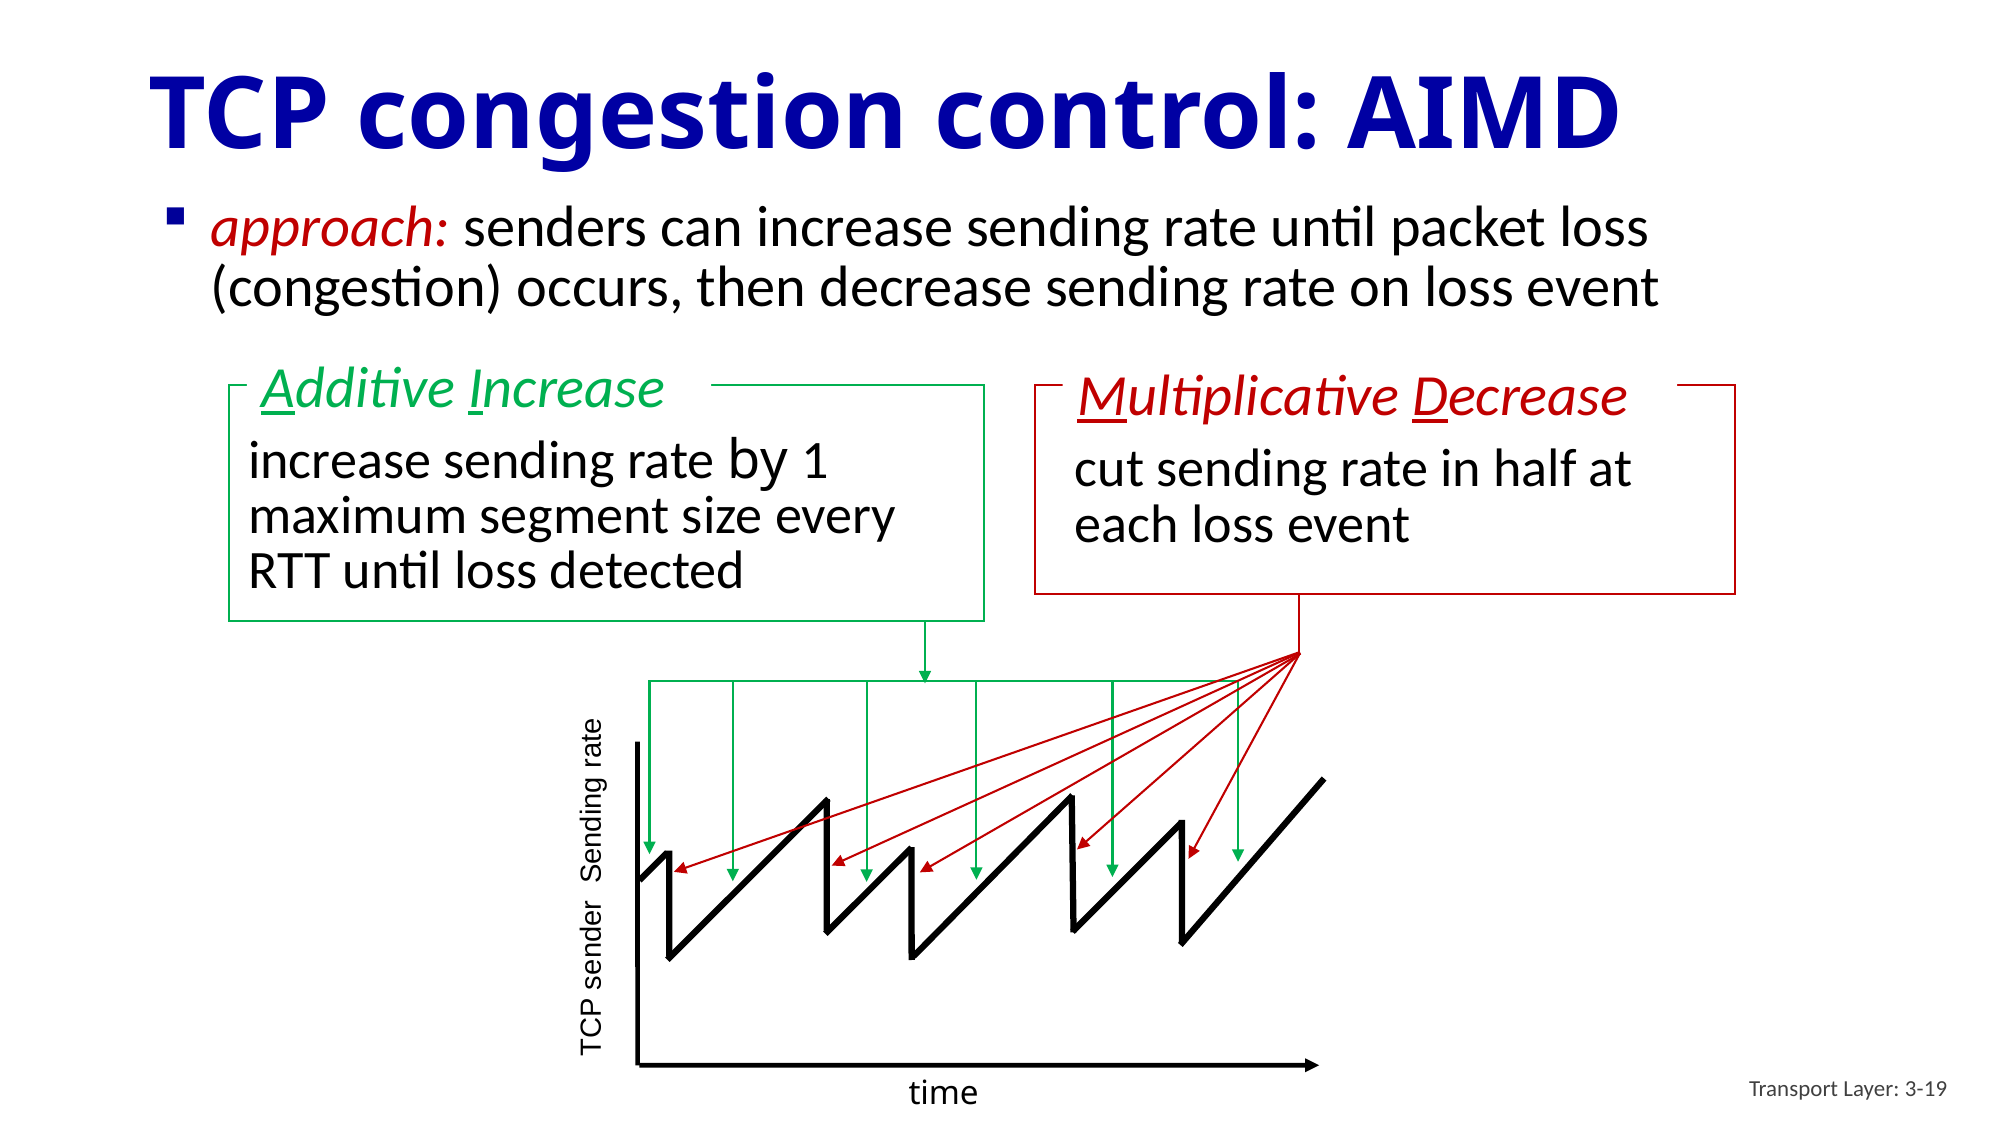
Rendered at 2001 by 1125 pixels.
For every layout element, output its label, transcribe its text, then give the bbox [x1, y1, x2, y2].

slide_number Transport Layer: 3-19 [1512, 1056, 1963, 1117]
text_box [158, 351, 988, 665]
title TCP congestion control: AIMD [133, 42, 2000, 190]
text_box approach: senders can increase sending rate until packet loss (congestion) occurs, then decrease sending rate on loss event [147, 191, 1834, 430]
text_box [564, 697, 1320, 1119]
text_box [648, 620, 1239, 882]
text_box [673, 594, 1301, 873]
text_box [985, 360, 1765, 594]
